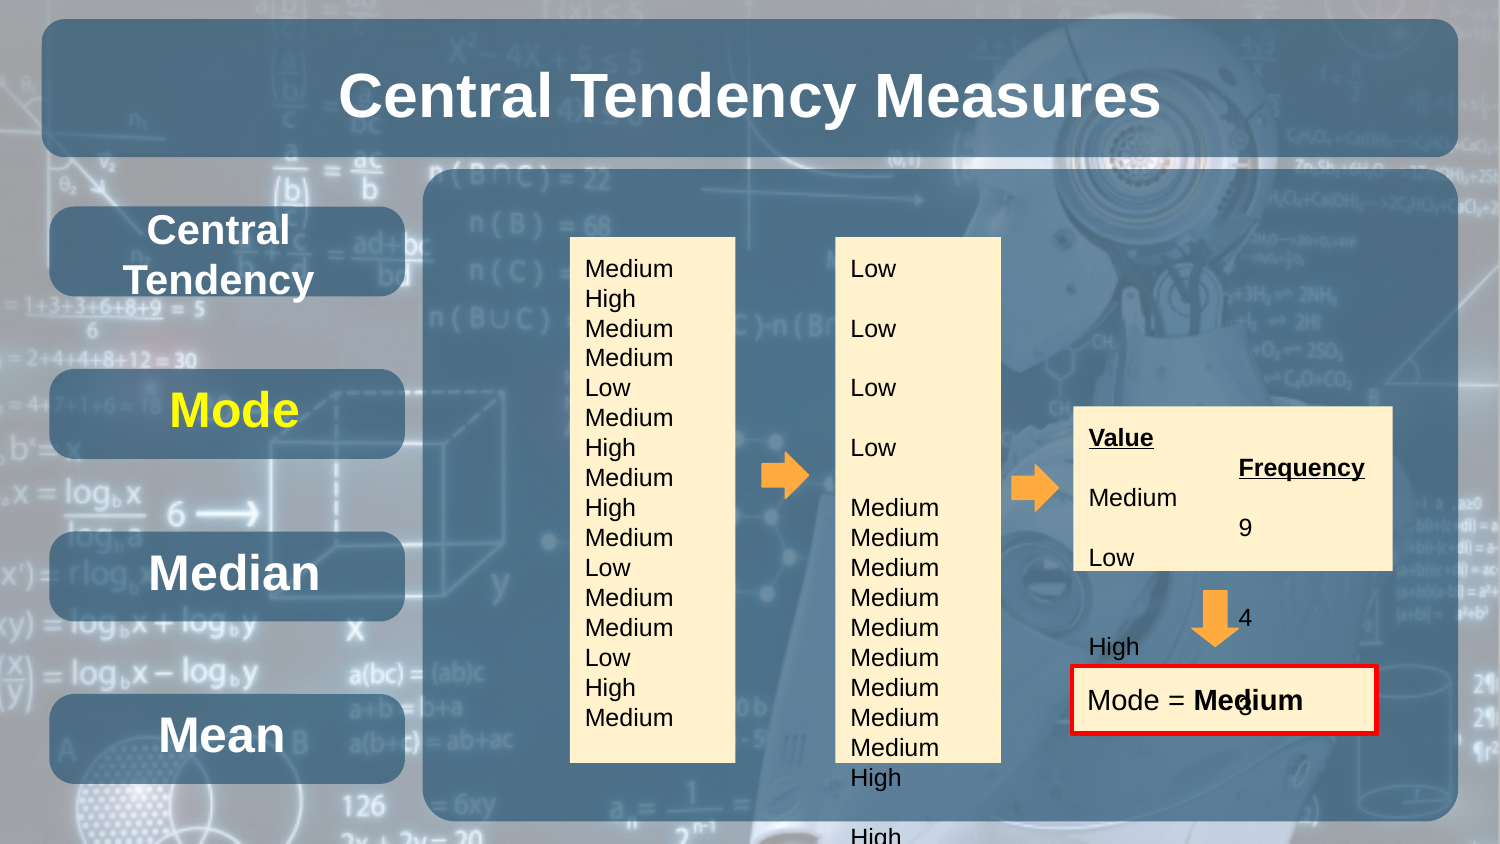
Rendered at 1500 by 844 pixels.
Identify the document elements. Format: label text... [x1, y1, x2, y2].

text_box Mean [62, 684, 382, 781]
text_box [1012, 464, 1059, 512]
text_box Value Frequency Medium 9 Low 4 High 3 [1073, 406, 1393, 571]
text_box Mode = Medium [1072, 665, 1377, 734]
text_box [1191, 590, 1239, 647]
text_box Mode [74, 359, 395, 456]
text_box Medium High Medium Medium Low Medium High Medium High Medium Low Medium Medium Low High Medium [569, 237, 736, 763]
text_box Central Tendency [43, 209, 395, 297]
text_box Median [74, 521, 395, 618]
text_box Central Tendency Measures [49, 29, 1453, 155]
picture [0, 0, 1500, 844]
text_box Low Low Low Low Medium Medium Medium Medium Medium Medium Medium Medium Medium High High High [835, 237, 1001, 763]
text_box [762, 452, 809, 499]
